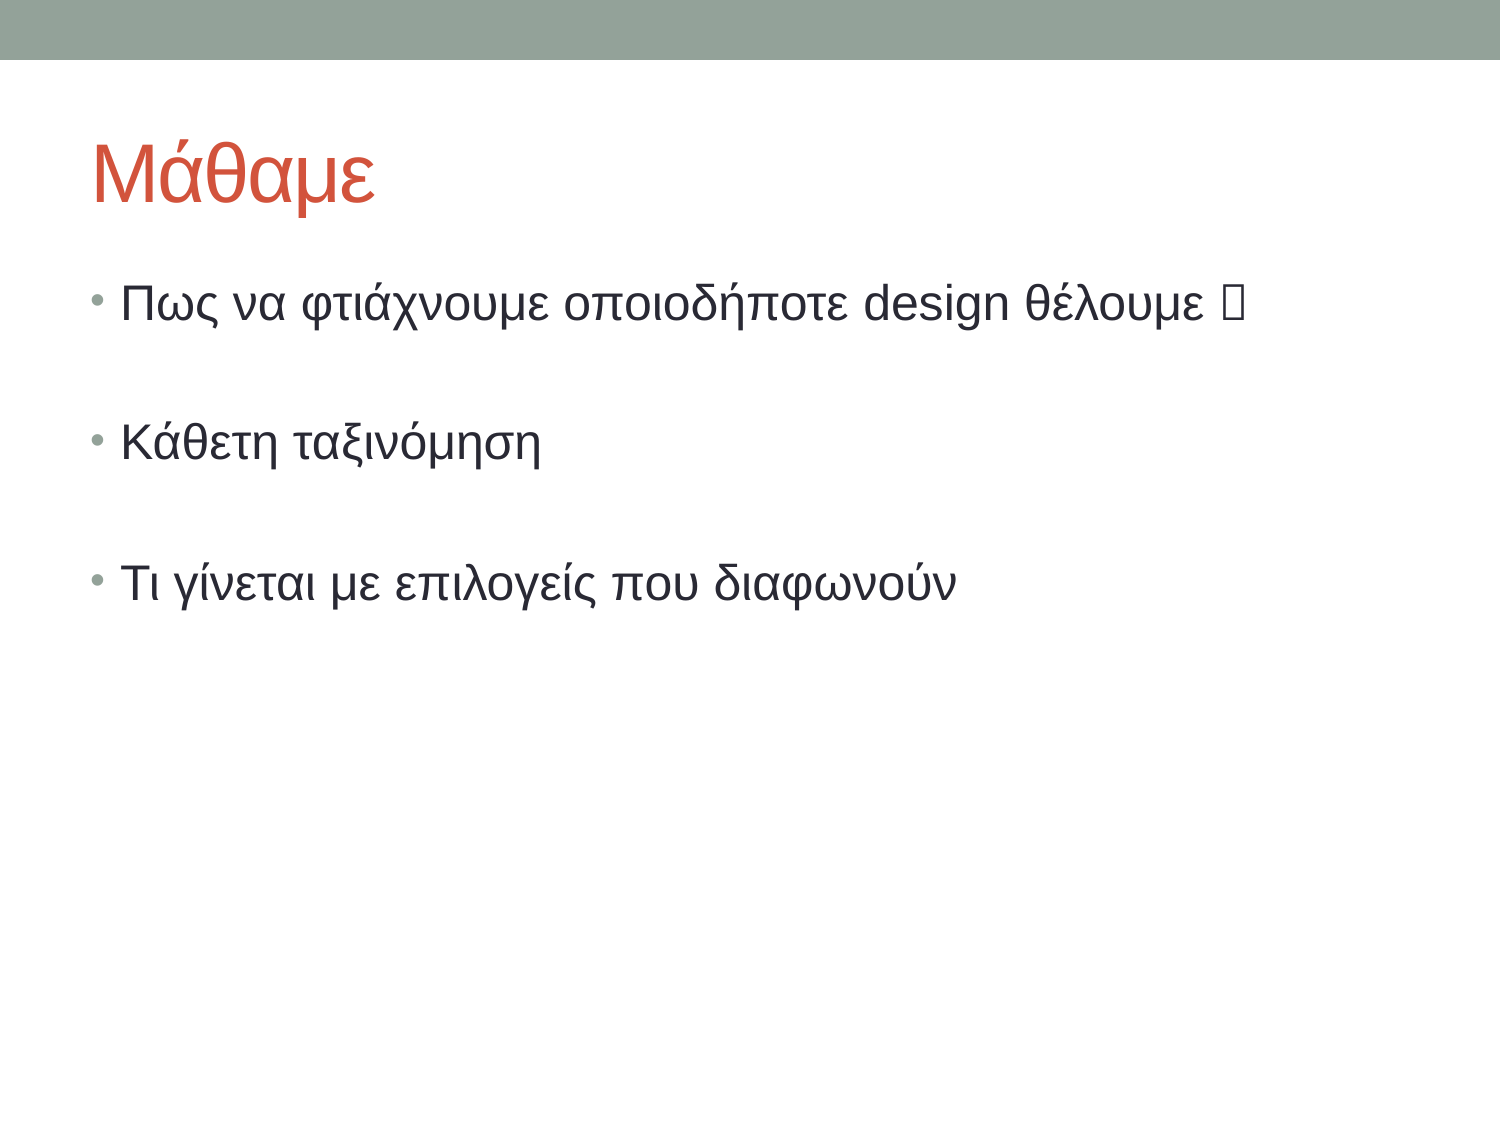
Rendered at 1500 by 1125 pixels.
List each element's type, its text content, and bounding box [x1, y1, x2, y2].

list Πως να φτιάχνουμε οποιοδήποτε design θέλουμε  Κάθετη ταξινόμηση Τι γίνεται με επιλογείς που διαφωνούν [75, 262, 1425, 1063]
title Μάθαμε [75, 87, 1425, 250]
